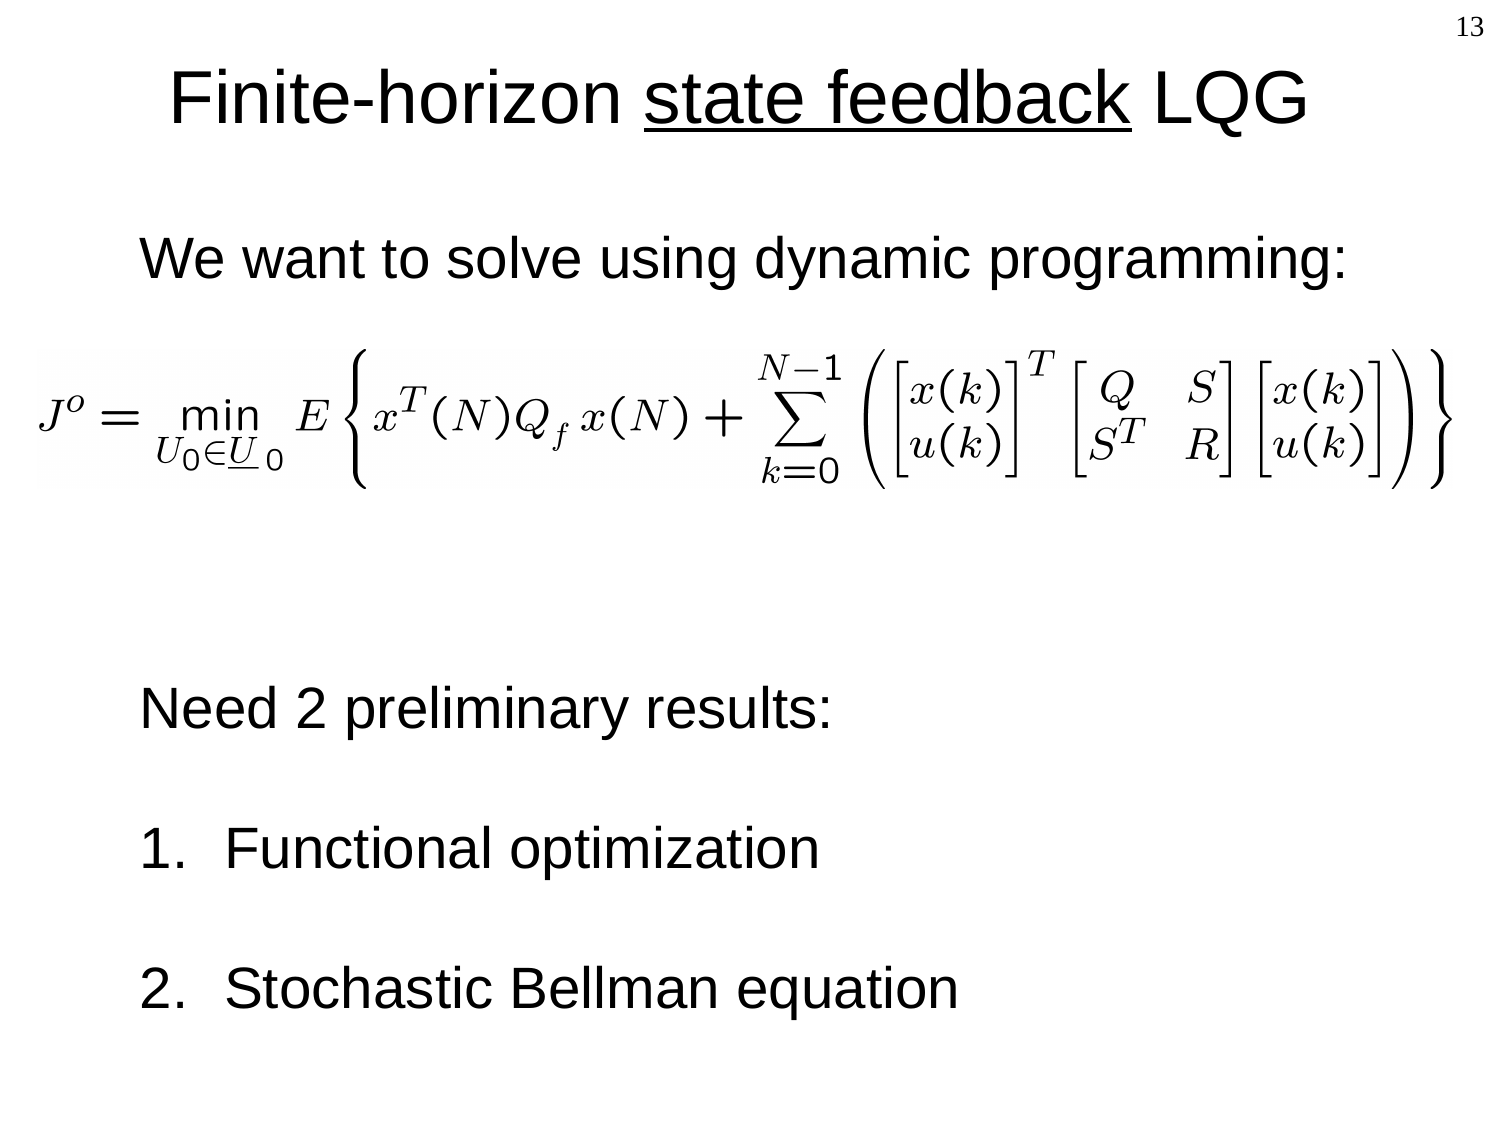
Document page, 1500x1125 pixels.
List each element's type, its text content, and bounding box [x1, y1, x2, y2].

text_box We want to solve using dynamic programming: [124, 212, 1500, 358]
slide_number 13 [1388, 0, 1500, 76]
picture [37, 349, 1454, 489]
text_box Need 2 preliminary results: Functional optimization Stochastic Bellman equation [124, 662, 1500, 1028]
title Finite-horizon state feedback LQG [112, 0, 1388, 188]
